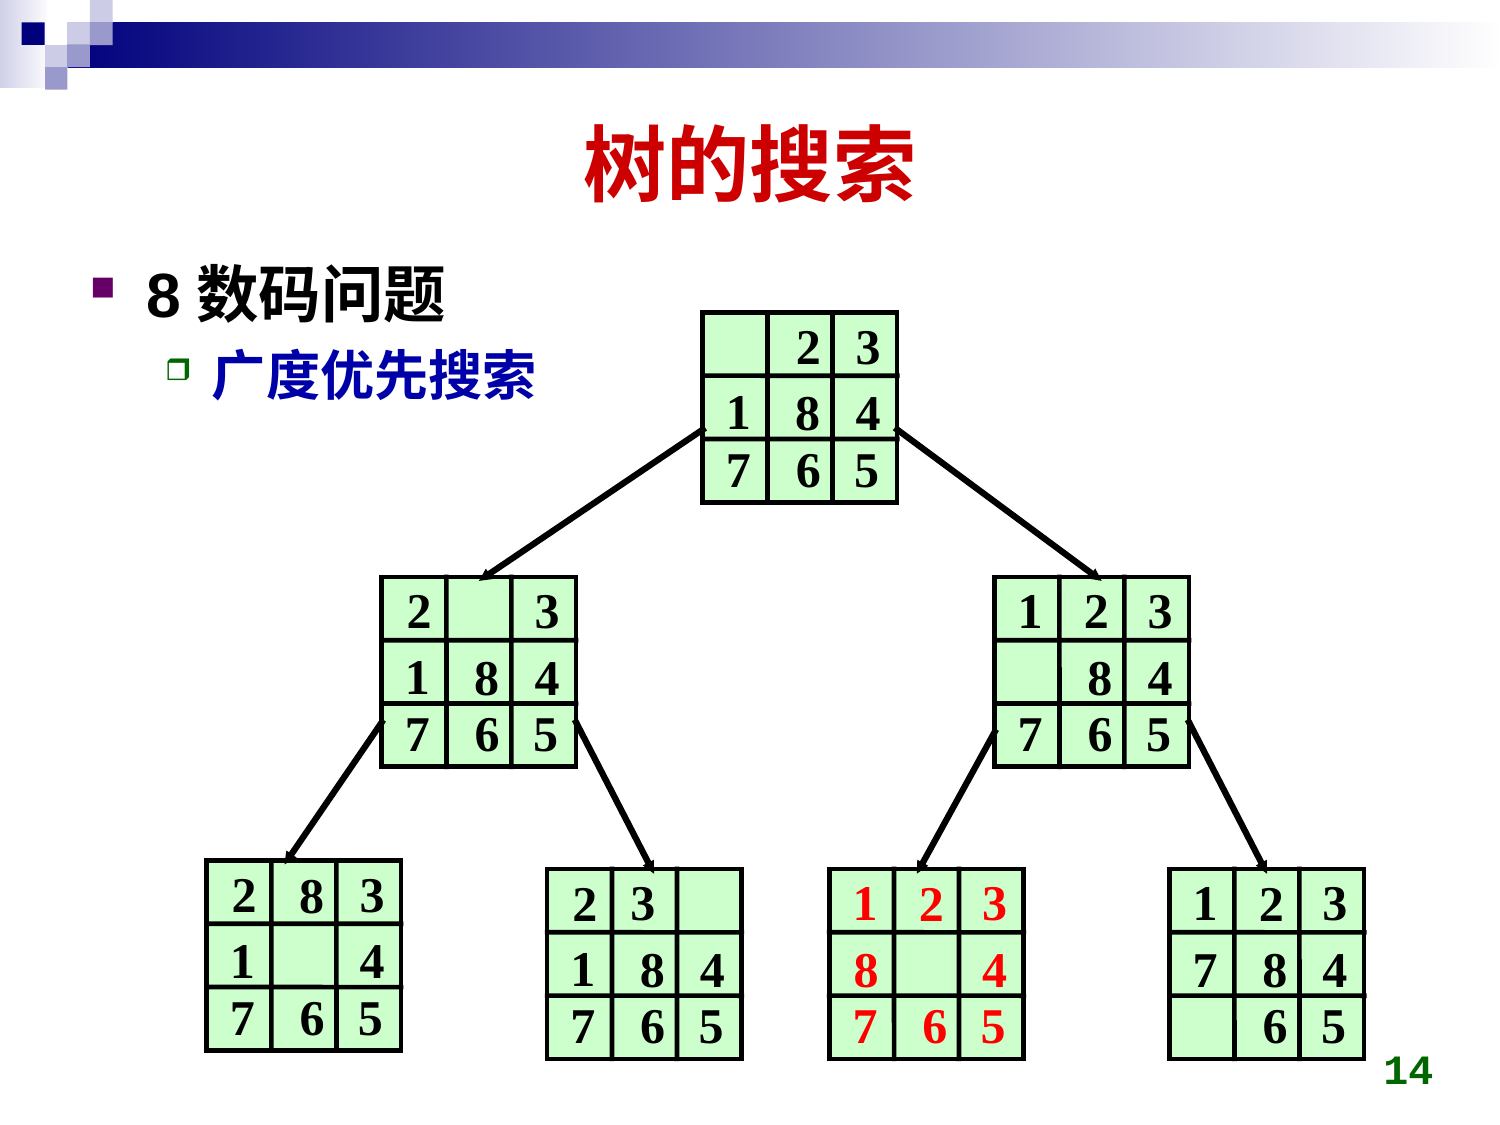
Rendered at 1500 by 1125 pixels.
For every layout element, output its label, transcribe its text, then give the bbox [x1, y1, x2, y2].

text_box [337, 924, 344, 987]
text_box [1060, 641, 1072, 703]
text_box [1169, 868, 1178, 932]
text_box 4 [1132, 646, 1188, 713]
text_box 1 [1178, 863, 1233, 929]
text_box [702, 376, 711, 439]
text_box 6 [284, 978, 340, 1053]
text_box 1 [837, 863, 893, 938]
text_box [897, 429, 1102, 581]
text_box [398, 988, 402, 1051]
text_box [1060, 704, 1072, 767]
text_box 8 [780, 373, 833, 449]
text_box [1125, 641, 1132, 703]
text_box [547, 996, 555, 1059]
text_box 2 [903, 863, 959, 939]
text_box [768, 312, 781, 375]
text_box [994, 704, 1002, 767]
text_box [702, 312, 767, 375]
text_box 8 [284, 855, 337, 931]
text_box [1235, 868, 1244, 932]
text_box [677, 868, 742, 932]
text_box 5 [839, 429, 895, 505]
text_box [1060, 576, 1069, 640]
text_box [547, 868, 557, 932]
text_box 5 [965, 986, 1021, 1062]
text_box [206, 988, 214, 1051]
text_box [381, 704, 390, 767]
text_box 4 [840, 382, 896, 449]
text_box [916, 732, 995, 874]
text_box [768, 440, 781, 503]
text_box [447, 704, 459, 767]
text_box [573, 704, 577, 767]
list 8数码问题 广度优先搜索 [75, 243, 1425, 1024]
text_box 8 [459, 637, 512, 694]
text_box 8 [1247, 929, 1300, 986]
text_box 5 [343, 978, 398, 1053]
text_box [829, 996, 837, 1059]
text_box 3 [344, 854, 400, 930]
text_box [337, 860, 344, 923]
text_box 4 [967, 938, 1023, 1005]
text_box [272, 924, 336, 987]
text_box 2 [1244, 863, 1299, 939]
text_box [478, 429, 703, 581]
text_box 6 [781, 429, 836, 505]
text_box 3 [1132, 571, 1188, 646]
text_box 4 [519, 646, 575, 713]
text_box [447, 576, 511, 640]
text_box [1235, 933, 1247, 995]
text_box 4 [1307, 938, 1363, 1005]
title 树的搜索 [75, 75, 1425, 243]
text_box [272, 988, 284, 1051]
text_box 7 [837, 986, 893, 1062]
text_box 1 [711, 372, 766, 429]
text_box [895, 933, 959, 995]
text_box 4 [344, 930, 400, 997]
text_box 7 [1002, 694, 1058, 770]
text_box [829, 933, 838, 995]
text_box 2 [1069, 571, 1124, 647]
text_box 3 [615, 863, 671, 938]
text_box 6 [1072, 694, 1128, 770]
text_box 2 [216, 855, 272, 930]
text_box 5 [1306, 986, 1361, 1062]
text_box 2 [557, 863, 613, 939]
text_box [895, 868, 903, 932]
text_box 3 [1307, 863, 1363, 938]
text_box 6 [1247, 986, 1303, 1062]
text_box [206, 924, 214, 987]
text_box 8 [838, 929, 892, 986]
text_box [1125, 576, 1132, 640]
text_box [836, 312, 840, 375]
text_box [829, 868, 837, 932]
text_box 5 [1131, 694, 1186, 770]
text_box [1169, 933, 1178, 995]
text_box [512, 641, 519, 703]
text_box 8 [1072, 637, 1125, 694]
text_box 3 [519, 571, 575, 646]
text_box 5 [683, 986, 739, 1062]
text_box [960, 933, 967, 995]
text_box [613, 933, 625, 995]
text_box 4 [685, 929, 741, 1005]
text_box 7 [390, 694, 445, 770]
text_box [206, 860, 216, 923]
text_box [1300, 933, 1307, 995]
text_box [1186, 704, 1190, 767]
text_box 3 [967, 863, 1023, 938]
text_box [1235, 996, 1247, 1059]
text_box [1361, 996, 1365, 1059]
text_box [613, 996, 625, 1059]
text_box [512, 576, 519, 640]
text_box 7 [214, 978, 270, 1053]
text_box [702, 440, 711, 503]
text_box 7 [1178, 929, 1233, 1005]
text_box [1189, 722, 1268, 874]
text_box 2 [391, 571, 447, 647]
text_box [1169, 996, 1234, 1059]
text_box [994, 576, 1002, 640]
text_box [768, 376, 780, 439]
text_box [284, 722, 382, 865]
text_box 6 [625, 986, 681, 1062]
text_box 1 [214, 920, 270, 978]
text_box [381, 641, 390, 703]
text_box 6 [459, 694, 515, 770]
text_box [272, 860, 284, 923]
text_box [1300, 868, 1307, 932]
text_box [447, 641, 459, 703]
text_box 5 [518, 694, 573, 770]
text_box 3 [840, 306, 896, 382]
text_box 1 [390, 637, 445, 694]
text_box 7 [555, 986, 611, 1062]
text_box [994, 641, 1059, 703]
slide_number 14 [1098, 1025, 1449, 1100]
text_box 2 [781, 306, 836, 382]
text_box 1 [555, 929, 611, 986]
text_box [547, 933, 555, 995]
text_box [678, 933, 685, 995]
text_box 6 [907, 986, 963, 1062]
text_box [381, 576, 391, 640]
text_box [833, 376, 840, 439]
text_box [959, 868, 967, 932]
text_box [895, 996, 907, 1059]
text_box 8 [625, 929, 678, 986]
text_box [576, 722, 655, 874]
text_box 7 [711, 429, 766, 505]
text_box [671, 868, 676, 929]
text_box 1 [1002, 571, 1058, 646]
